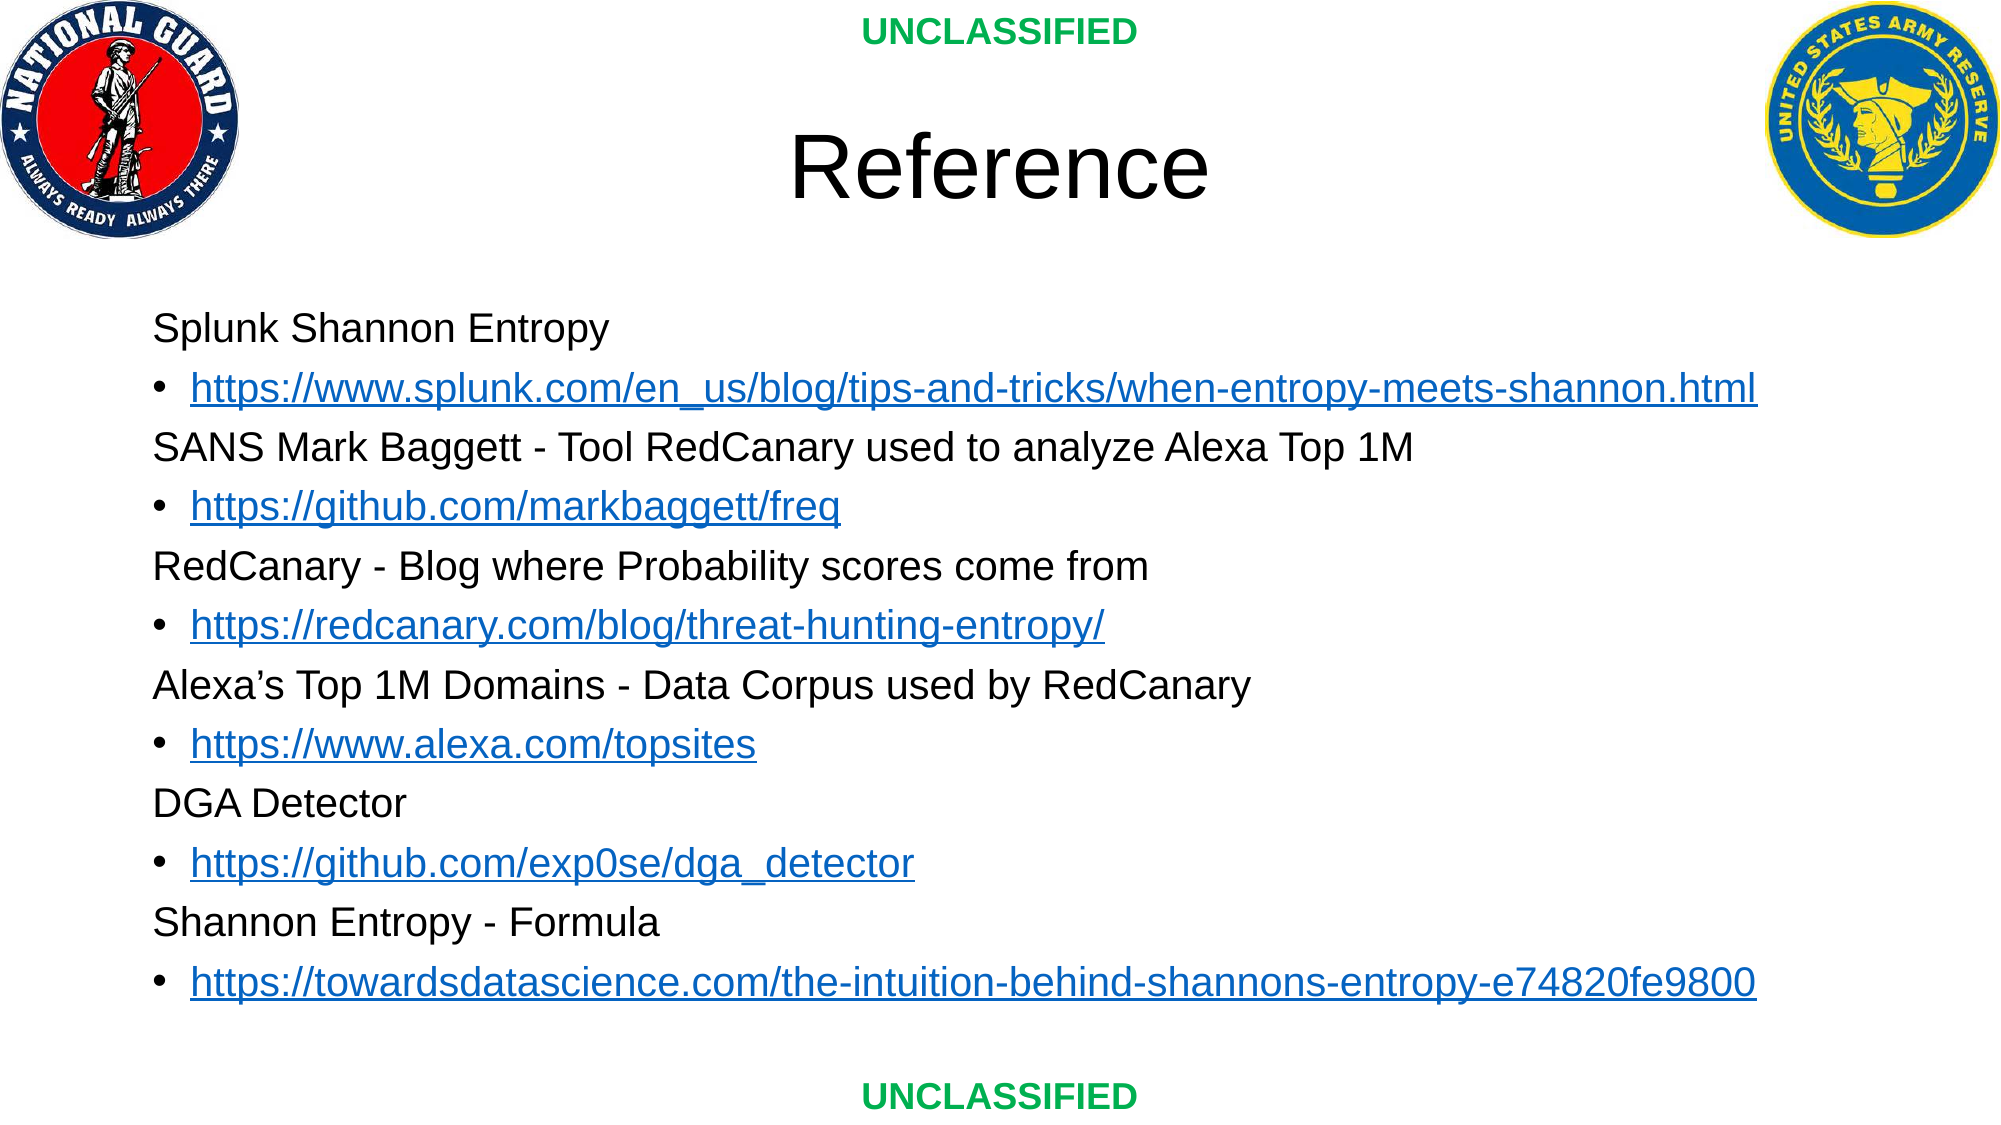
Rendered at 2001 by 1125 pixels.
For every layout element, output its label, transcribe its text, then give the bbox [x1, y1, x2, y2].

picture [0, 0, 239, 239]
text_box UNCLASSIFIED [801, 0, 1199, 59]
title Reference [137, 59, 1863, 278]
picture [1765, 1, 2000, 238]
text_box UNCLASSIFIED [801, 1064, 1199, 1125]
list Splunk Shannon Entropy https://www.splunk.com/en_us/blog/tips-and-tricks/when-entropy-meets-shannon.html SANS Mark Baggett - Tool RedCanary used to analyze Alexa Top 1M https://github.com/markbaggett/freq RedCanary - Blog where Probability scores come from https://redcanary.com/blog/threat-hunting-entropy/ Alexa’s Top 1M Domains - Data Corpus used by RedCanary https://www.alexa.com/topsites DGA Detector https://github.com/exp0se/dga_detector Shannon Entropy - Formula https://towardsdatascience.com/the-intuition-behind-shannons-entropy-e74820fe9800 [137, 299, 1863, 1014]
